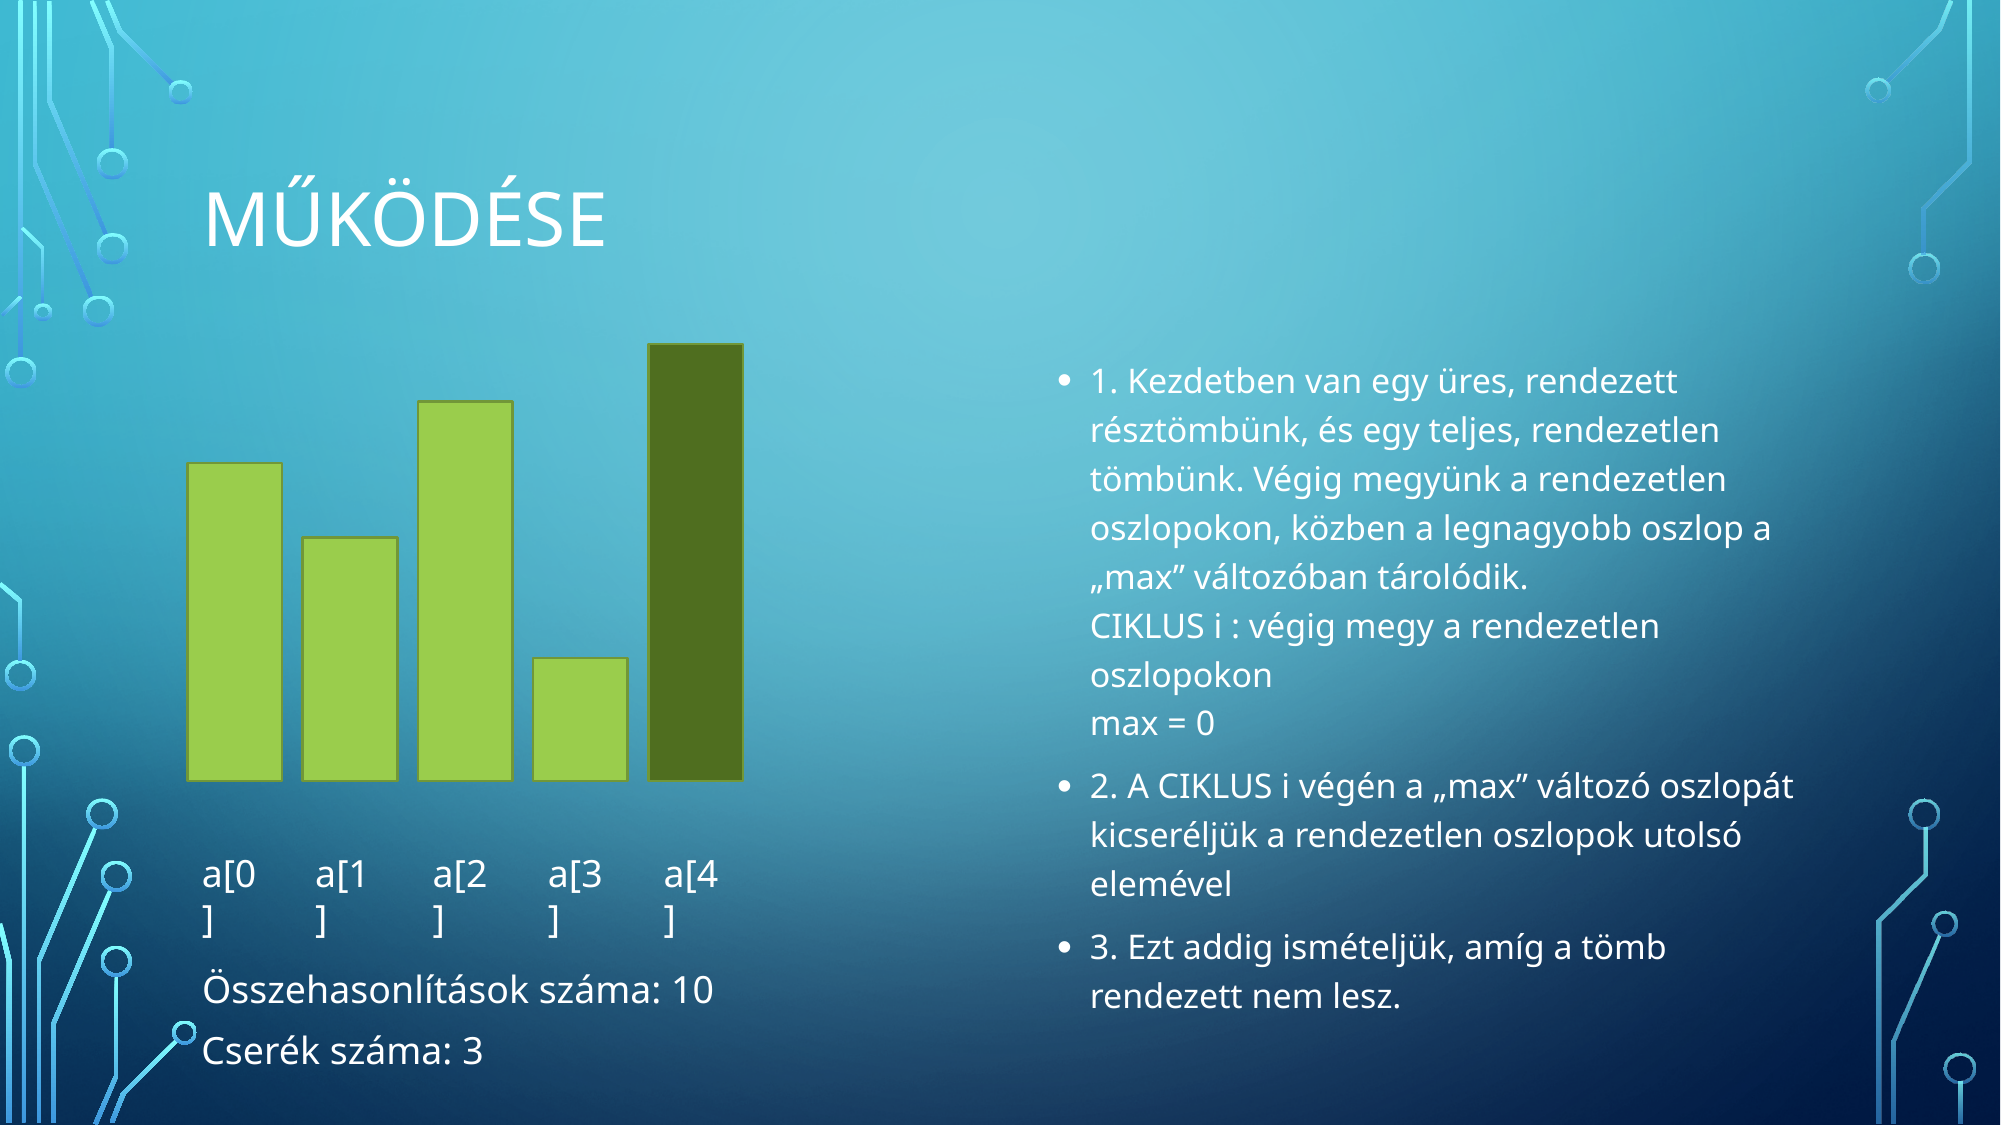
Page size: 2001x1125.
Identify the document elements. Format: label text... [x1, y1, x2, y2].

text_box [301, 536, 399, 782]
text_box a[0] [187, 842, 282, 948]
text_box a[4] [648, 842, 744, 948]
text_box Összehasonlítások száma: 10 [187, 958, 958, 1019]
text_box [532, 657, 629, 782]
list 1. Kezdetben van egy üres, rendezett résztömbünk, és egy teljes, rendezetlen tömbünk. Végig megyünk a rendezetlen oszlopokon, közben a legnagyobb oszlop a „max” változóban tárolódik. CIKLUS i : végig megy a rendezetlen oszlopokon max = 0 2. A CIKLUS i végén a „max” változó oszlopát kicseréljük a rendezetlen oszlopok utolsó elemével 3. Ezt addig ismételjük, amíg a tömb rendezett nem lesz. [1042, 343, 1813, 1024]
text_box Cserék száma: 3 [186, 1019, 957, 1079]
text_box a[1] [300, 842, 396, 948]
text_box [417, 400, 514, 782]
text_box a[2] [417, 842, 513, 948]
text_box [647, 343, 744, 782]
title Működése [187, 101, 1813, 344]
text_box [186, 462, 283, 782]
text_box a[3] [533, 842, 628, 948]
